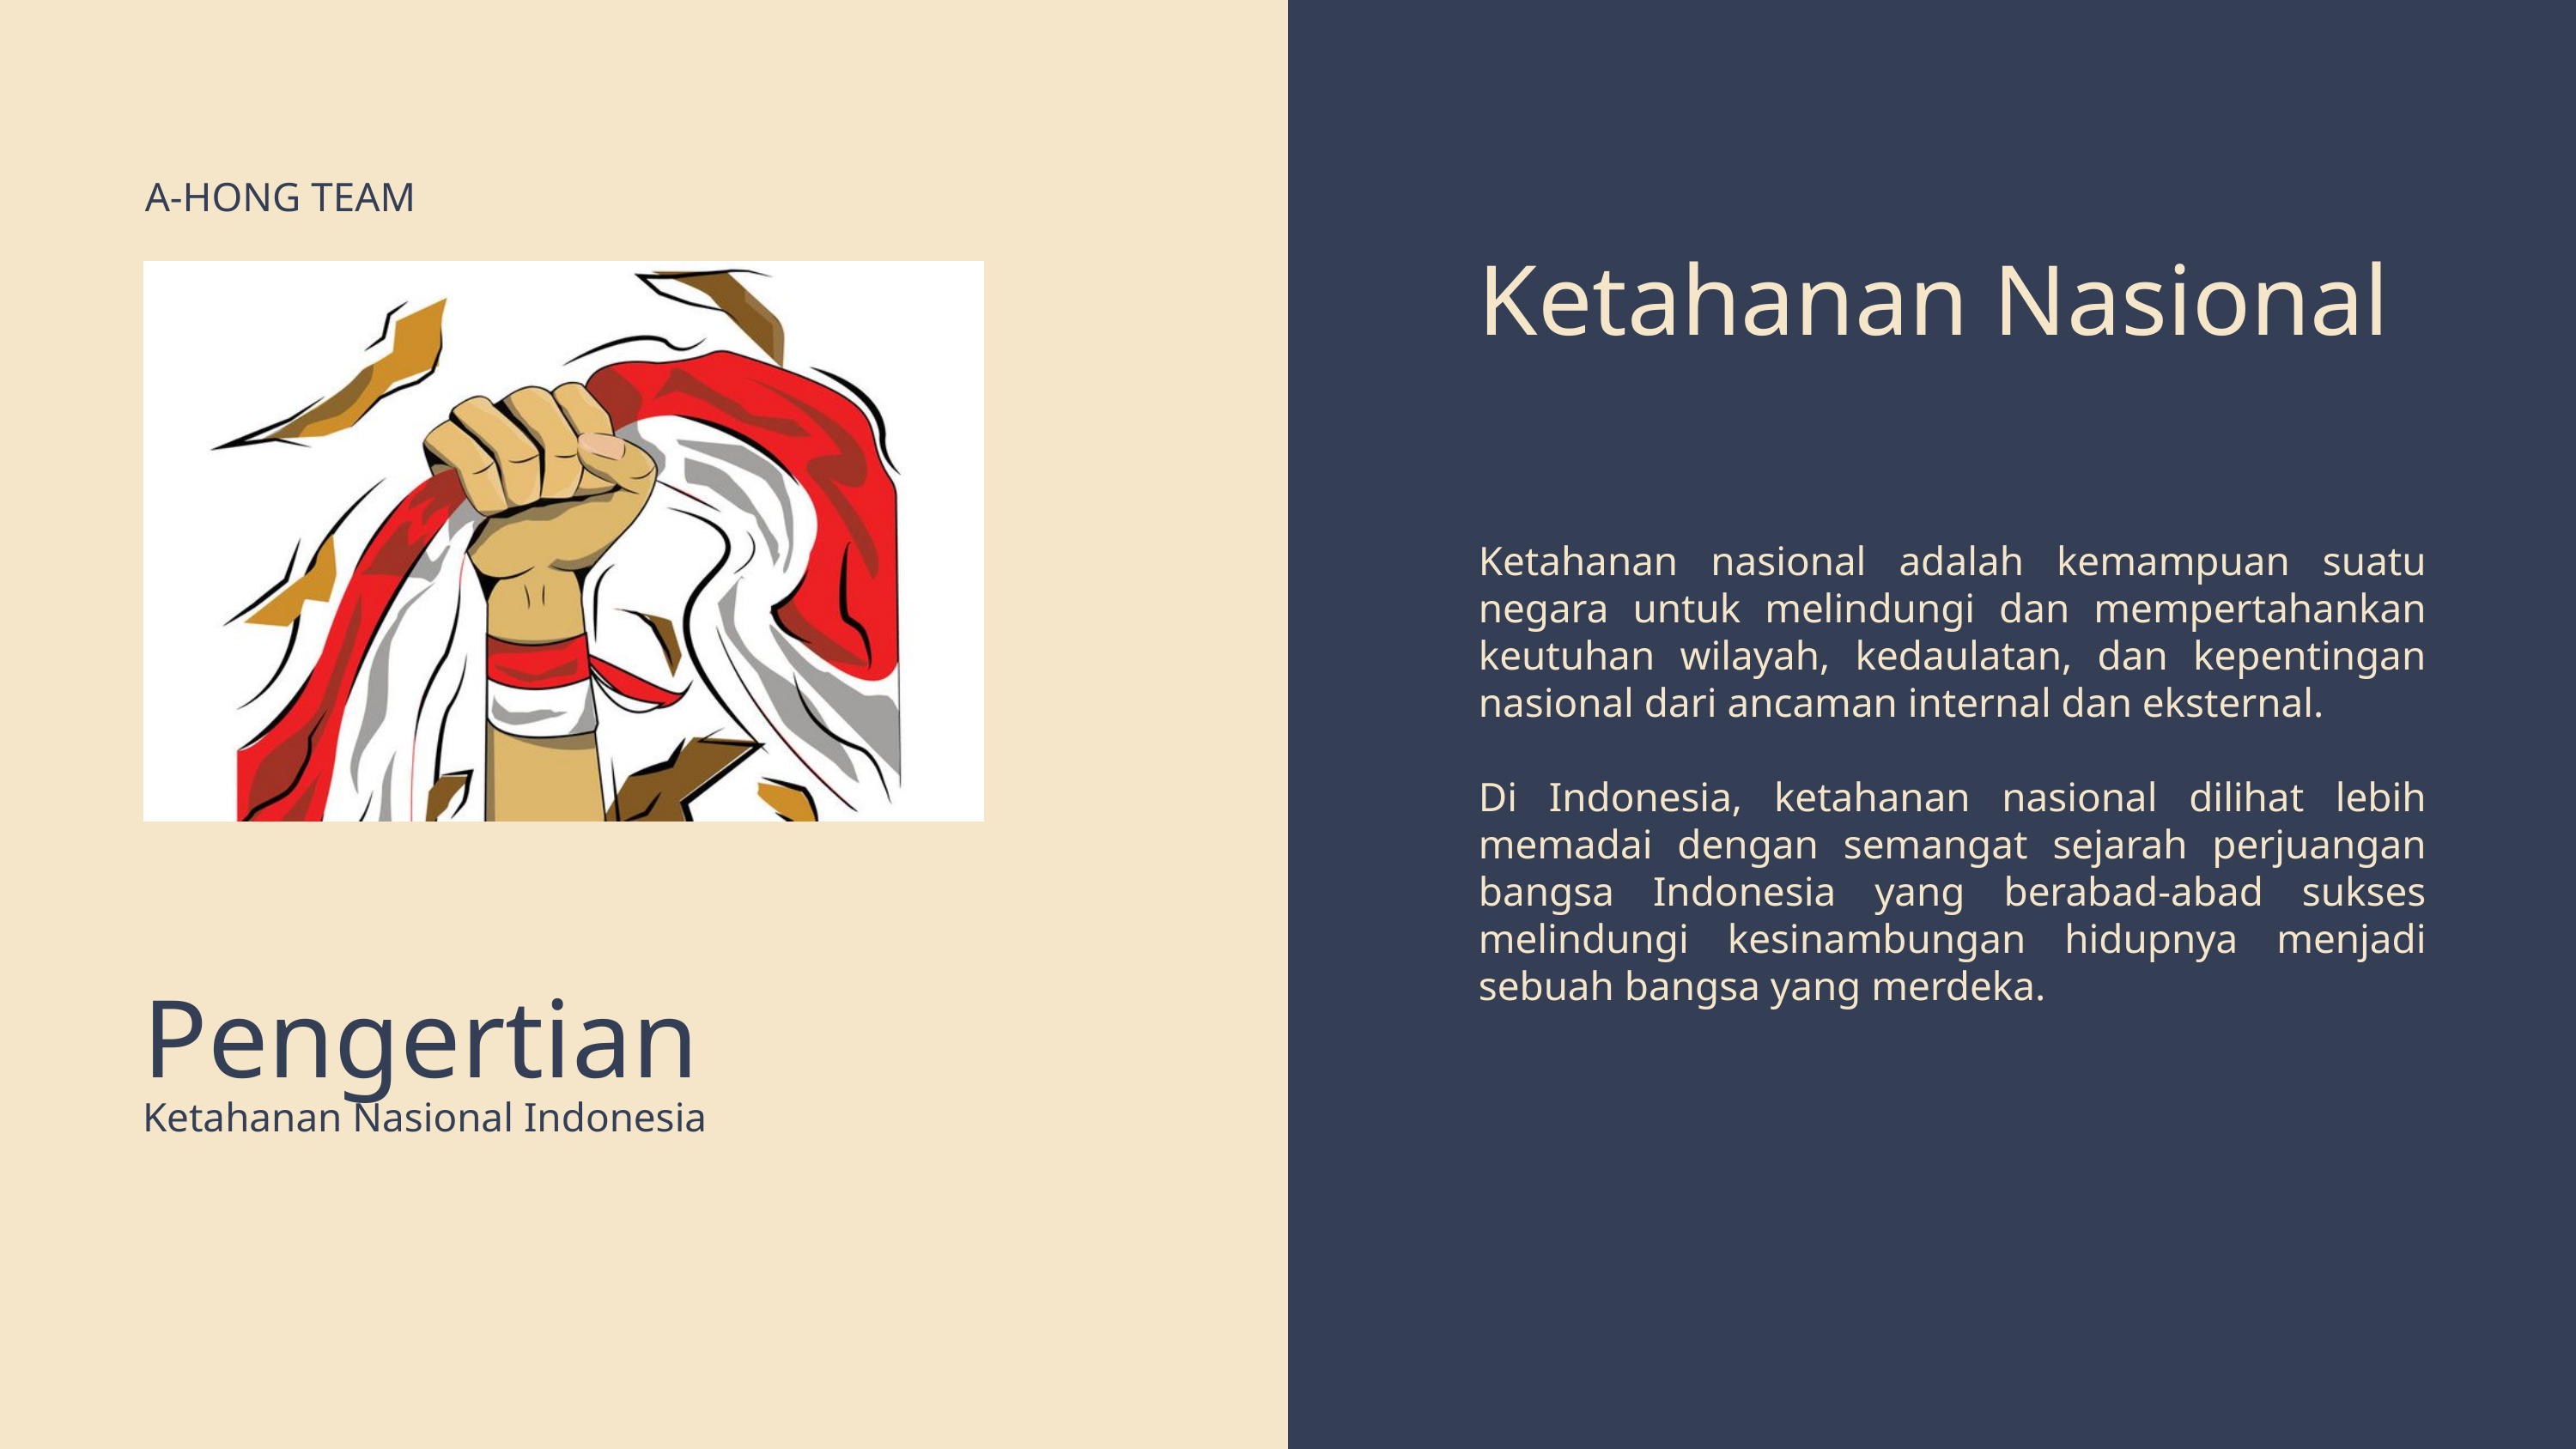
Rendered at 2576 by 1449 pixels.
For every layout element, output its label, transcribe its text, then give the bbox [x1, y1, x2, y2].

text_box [0, 0, 1289, 1449]
picture [143, 261, 985, 822]
text_box Ketahanan nasional adalah kemampuan suatu negara untuk melindungi dan mempertahankan keutuhan wilayah, kedaulatan, dan kepentingan nasional dari ancaman internal dan eksternal. Di Indonesia, ketahanan nasional dilihat lebih memadai dengan semangat sejarah perjuangan bangsa Indonesia yang berabad-abad sukses melindungi kesinambungan hidupnya menjadi sebuah bangsa yang merdeka. [1478, 536, 2427, 1064]
text_box Ketahanan Nasional [1478, 239, 2427, 355]
